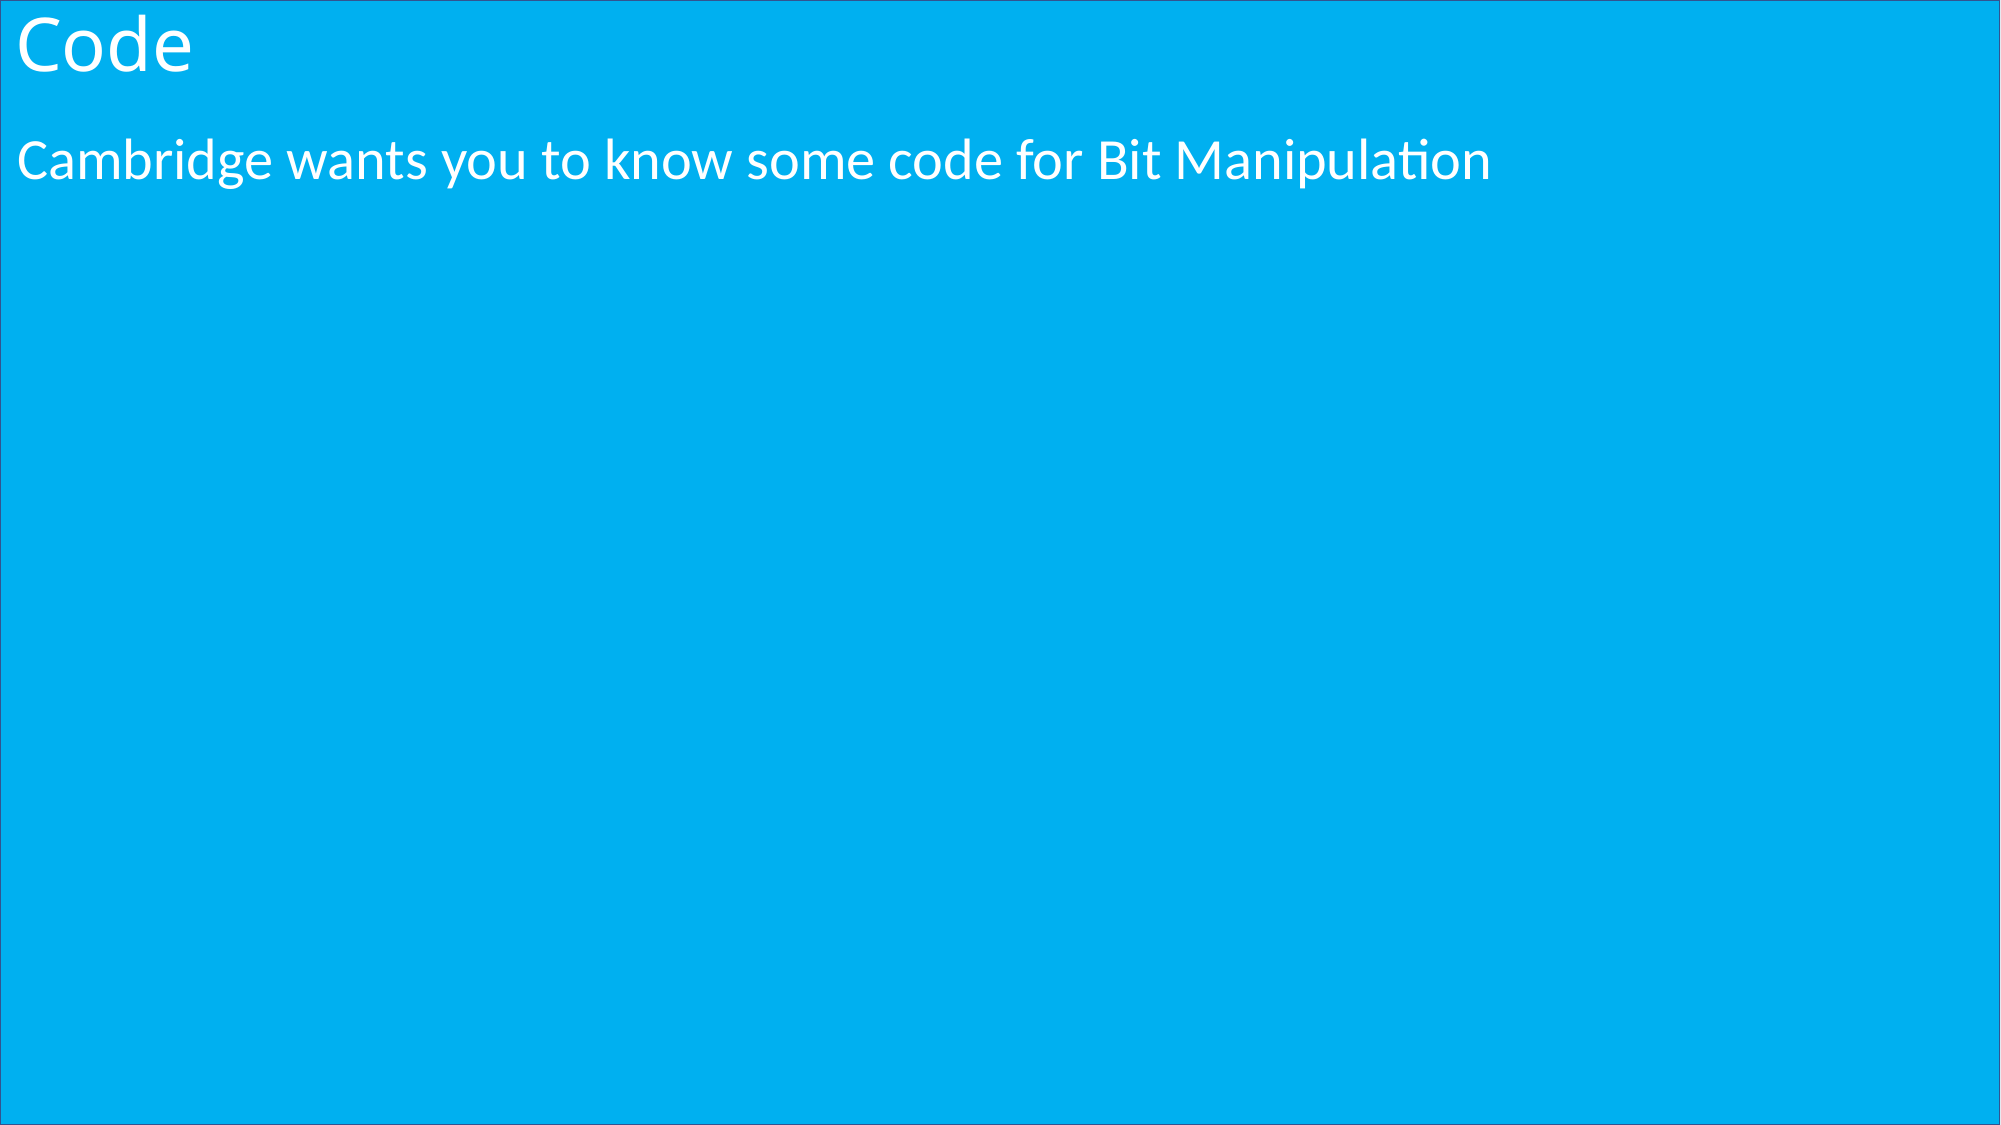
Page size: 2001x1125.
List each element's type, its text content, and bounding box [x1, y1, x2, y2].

title Code [0, 0, 2000, 96]
list Cambridge wants you to know some code for Bit Manipulation [2, 121, 2000, 1125]
